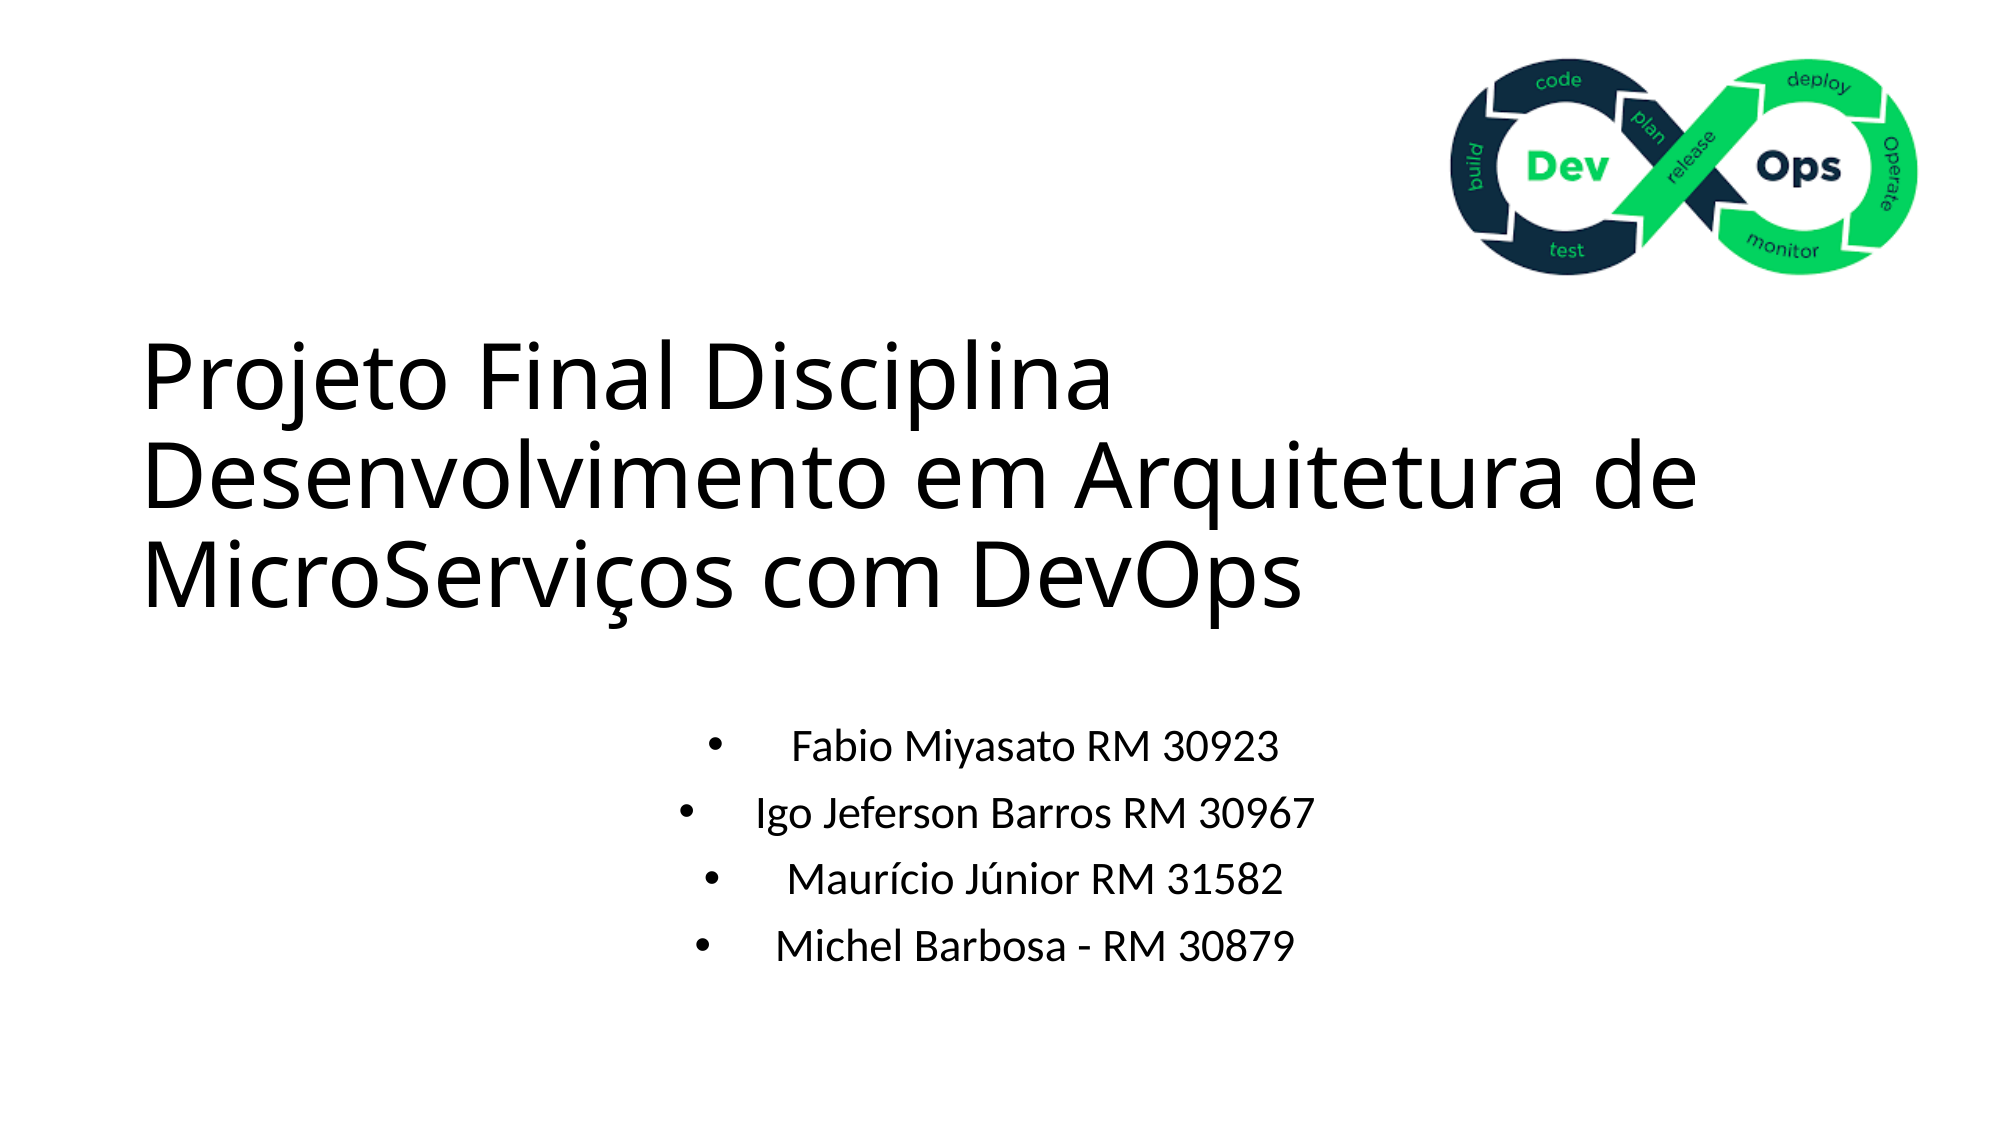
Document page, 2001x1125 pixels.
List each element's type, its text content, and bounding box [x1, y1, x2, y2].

title Projeto Final Disciplina Desenvolvimento em Arquitetura de MicroServiços com DevOps [125, 370, 1851, 588]
list Fabio Miyasato RM 30923 Igo Jeferson Barros RM 30967 Maurício Júnior RM 31582 Michel Barbosa - RM 30879 [519, 713, 1519, 982]
picture [1440, 39, 1930, 291]
